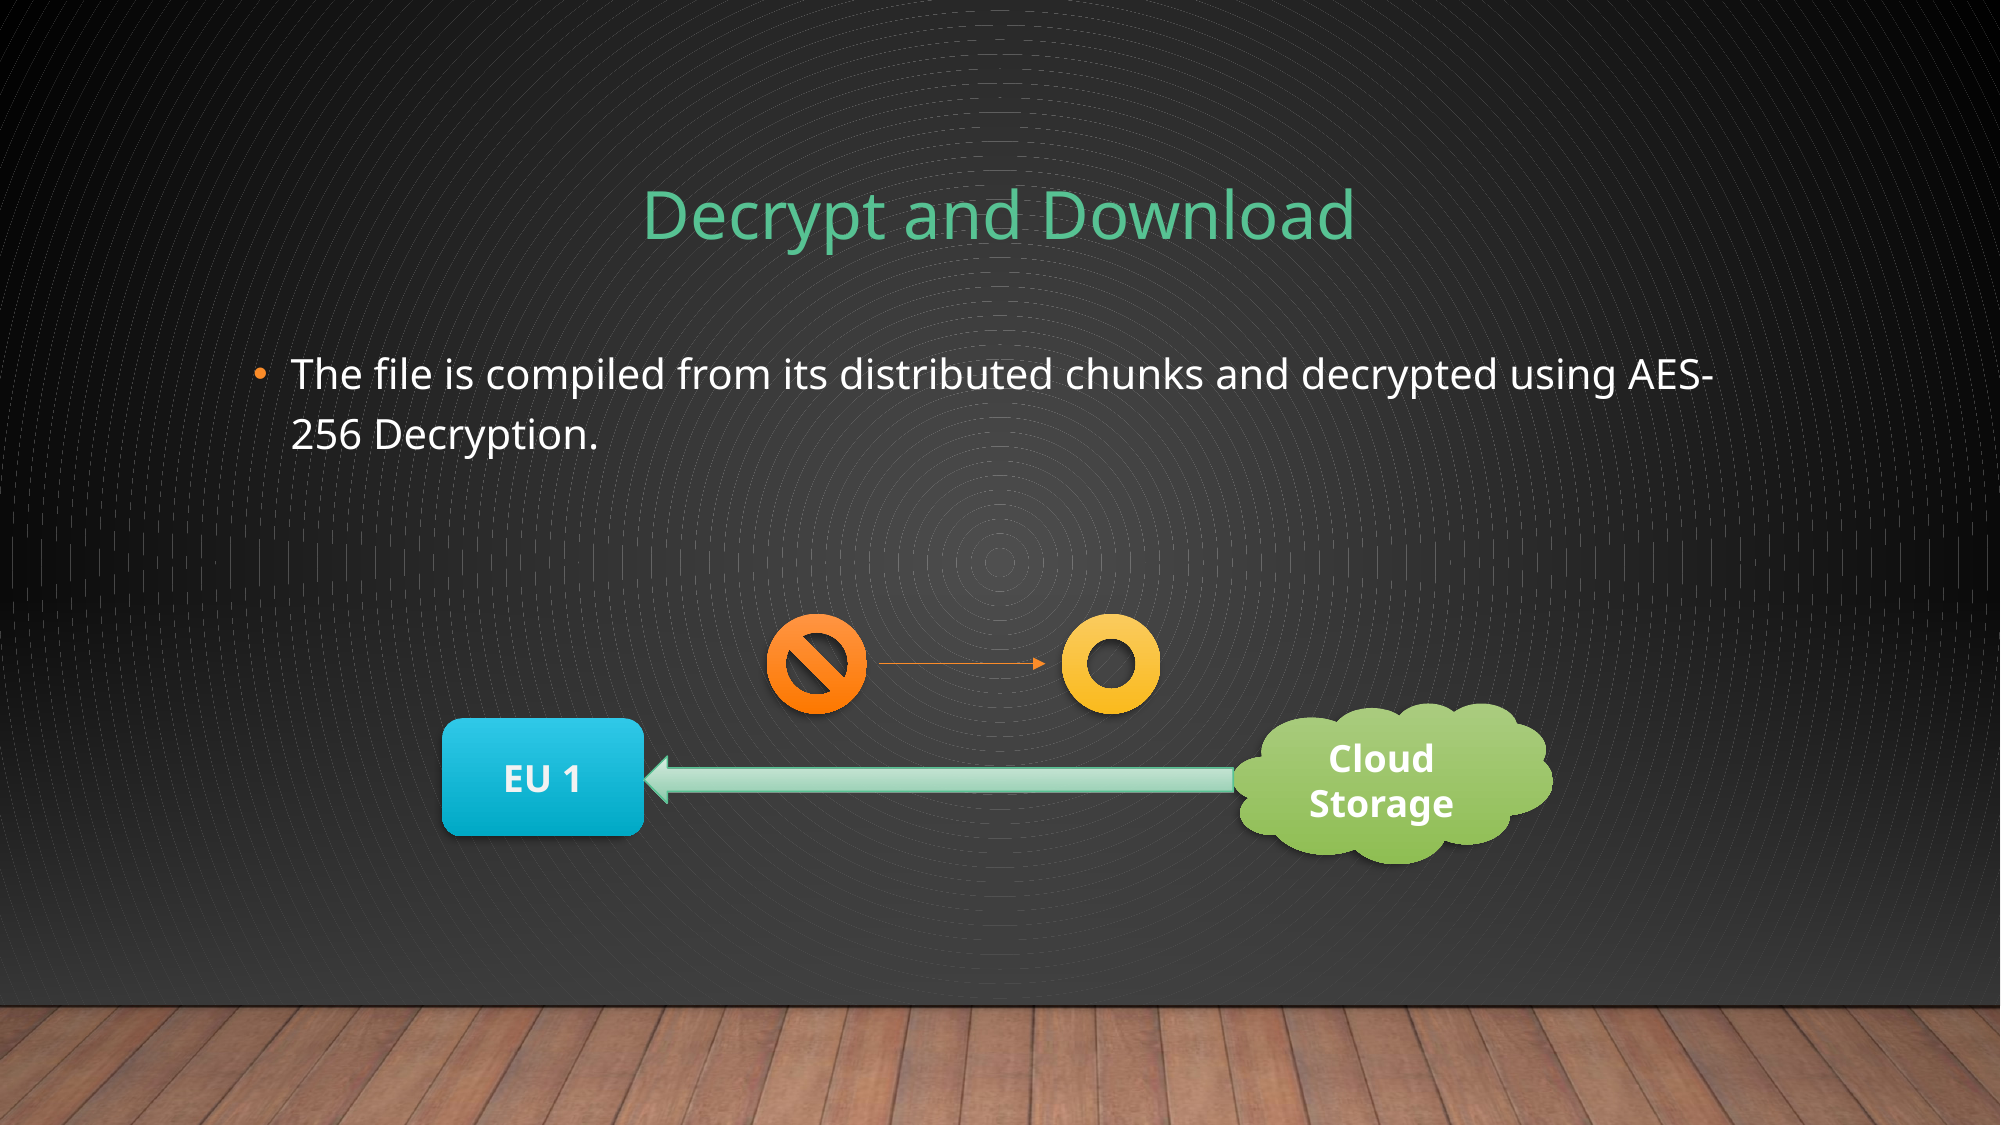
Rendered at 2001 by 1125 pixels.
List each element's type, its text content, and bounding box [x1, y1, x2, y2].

list The file is compiled from its distributed chunks and decrypted using AES-256 Decryption. [238, 330, 1763, 897]
text_box Cloud Storage [1235, 703, 1554, 865]
text_box EU 1 [442, 718, 644, 837]
text_box [1062, 613, 1161, 714]
title Decrypt and Download [238, 131, 1763, 305]
picture [0, 1005, 2000, 1125]
text_box [643, 755, 1235, 804]
text_box [766, 613, 867, 714]
